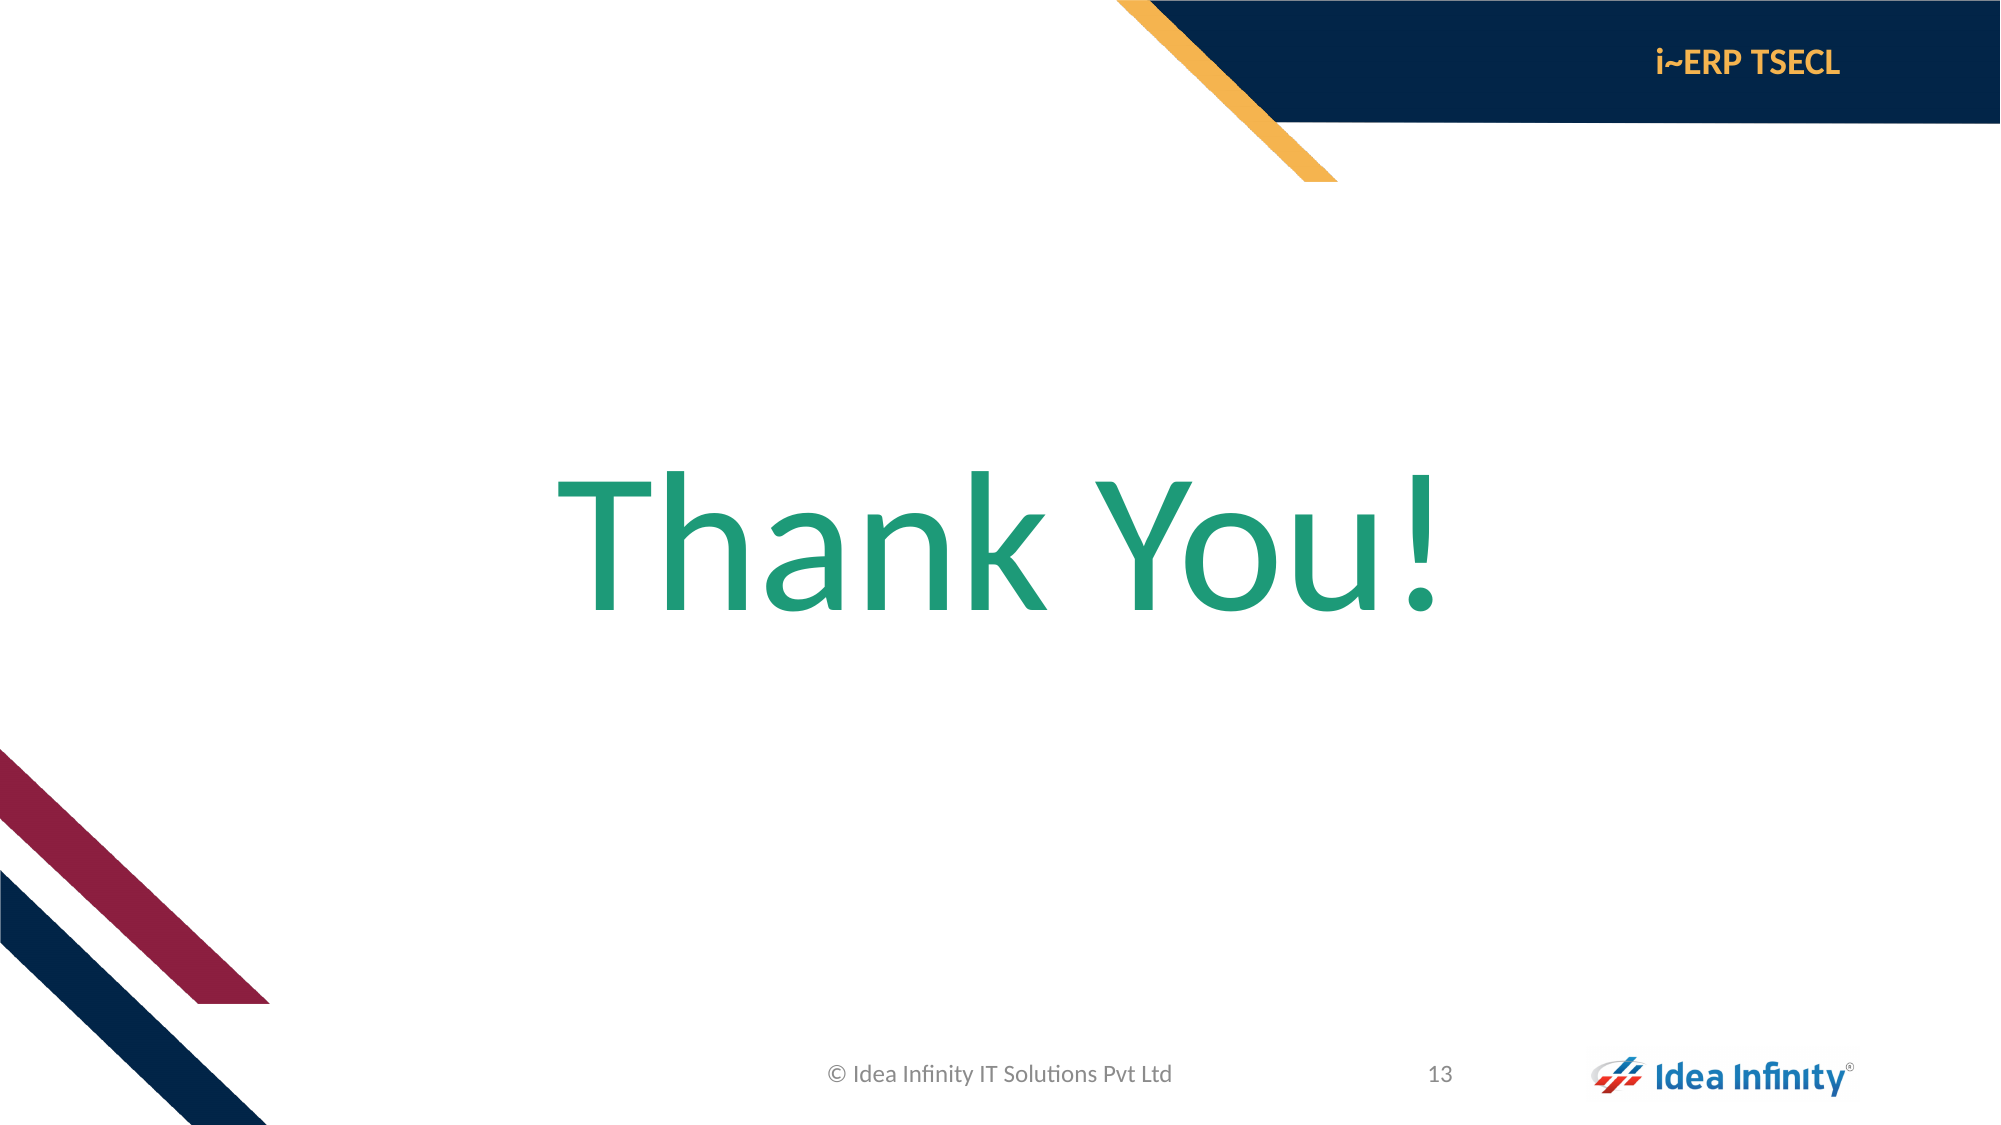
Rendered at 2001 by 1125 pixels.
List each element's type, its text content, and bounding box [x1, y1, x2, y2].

footer © Idea Infinity IT Solutions Pvt Ltd [662, 1042, 1338, 1103]
picture [1116, 0, 2000, 182]
text_box Thank You! [0, 403, 2000, 722]
slide_number 13 [1412, 1042, 1863, 1103]
picture [0, 745, 270, 1125]
